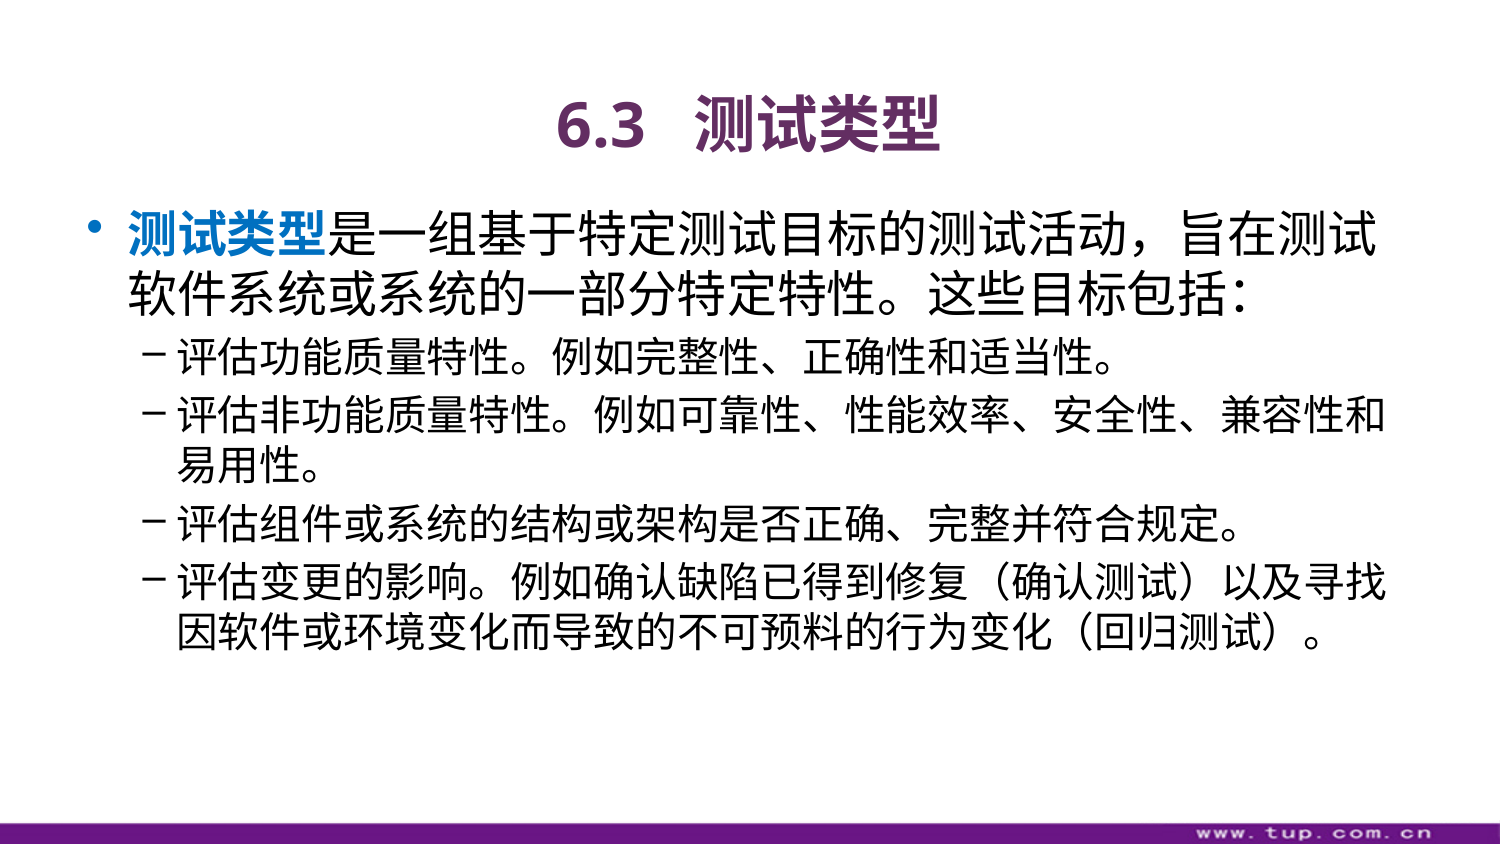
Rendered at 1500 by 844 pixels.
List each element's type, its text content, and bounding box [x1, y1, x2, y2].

picture [0, 820, 1500, 844]
title 6.3 测试类型 [75, 79, 1425, 128]
list 测试类型是一组基于特定测试目标的测试活动，旨在测试软件系统或系统的一部分特定特性。这些目标包括： 评估功能质量特性。例如完整性、正确性和适当性。 评估非功能质量特性。例如可靠性、性能效率、安全性、兼容性和易用性。 评估组件或系统的结构或架构是否正确、完整并符合规定。 评估变更的影响。例如确认缺陷已得到修复（确认测试）以及寻找因软件或环境变化而导致的不可预料的行为变化（回归测试）。 [75, 196, 1425, 754]
